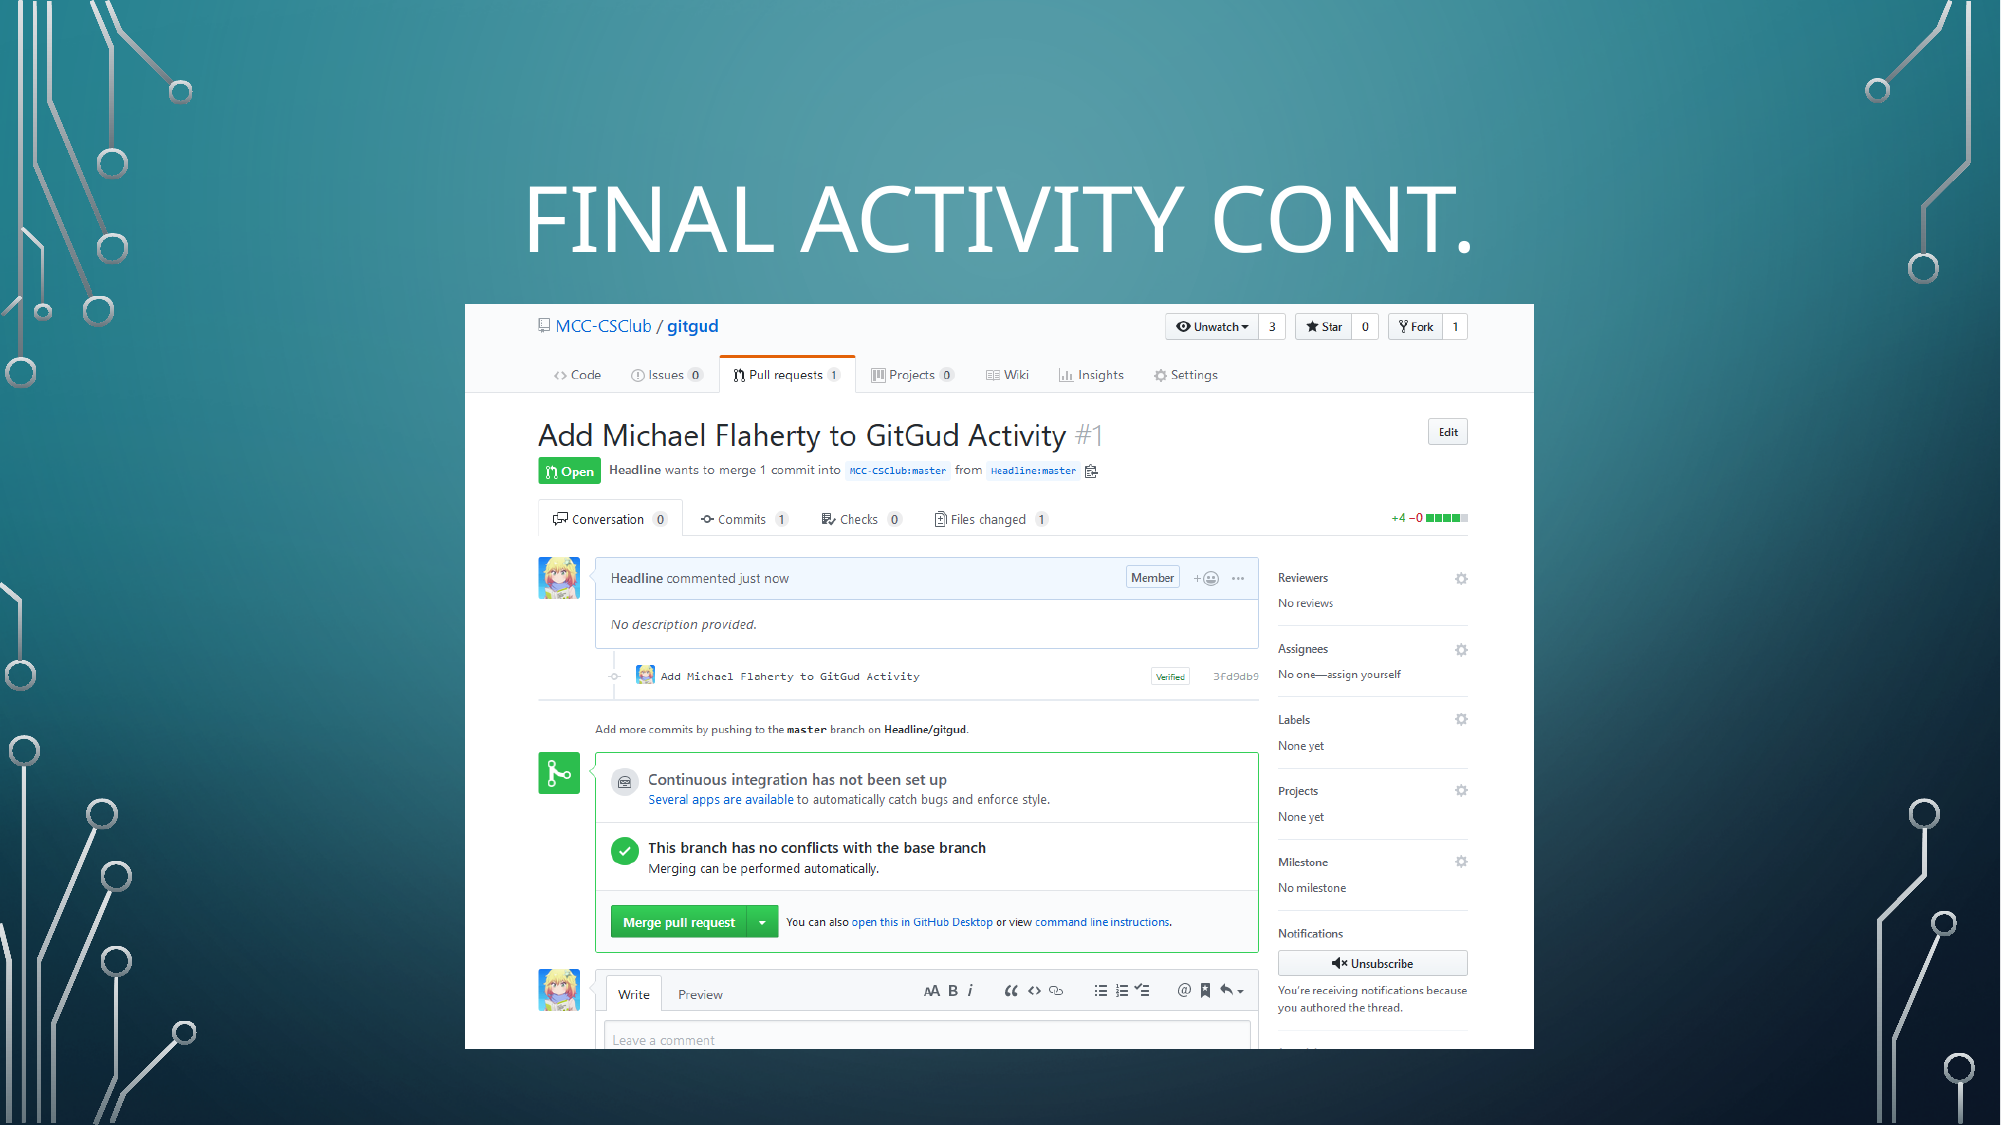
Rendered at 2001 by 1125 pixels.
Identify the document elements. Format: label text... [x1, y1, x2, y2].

title Final Activity Cont. [187, 101, 1813, 344]
picture [465, 304, 1534, 1049]
